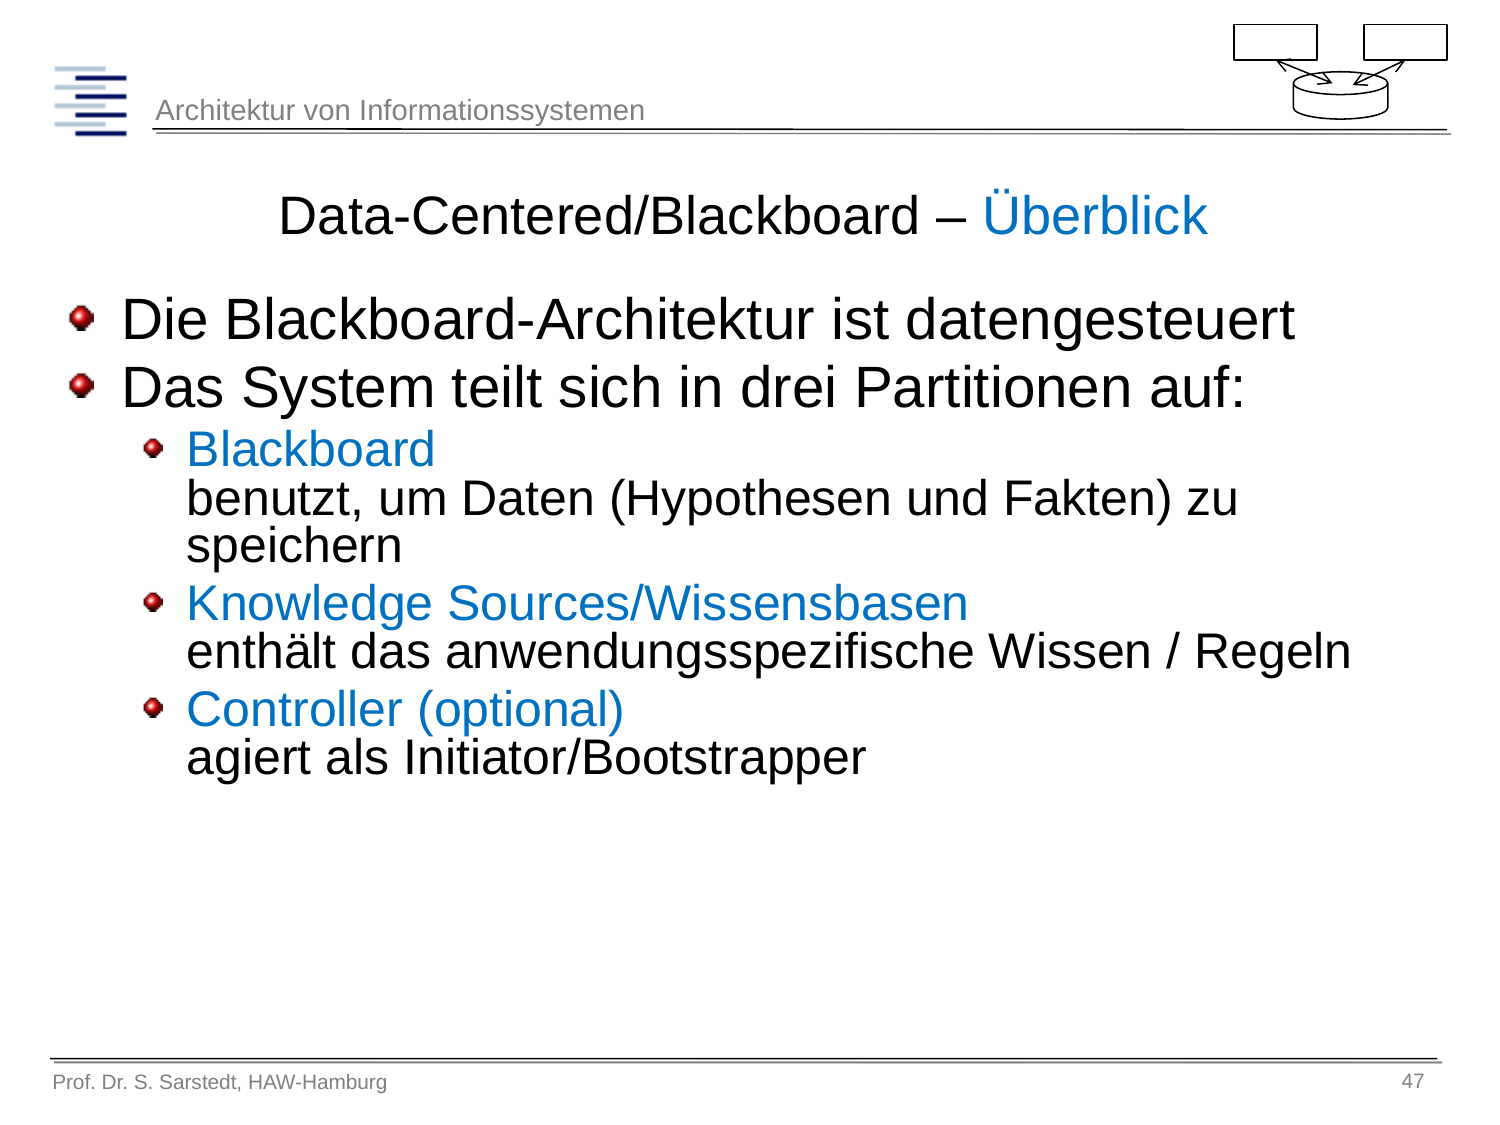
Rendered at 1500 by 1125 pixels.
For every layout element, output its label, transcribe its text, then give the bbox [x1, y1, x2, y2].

picture [140, 589, 163, 612]
text_box [1234, 24, 1317, 60]
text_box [1292, 42, 1316, 101]
title Data-Centered/Blackboard – Überblick [49, 174, 1438, 251]
picture [65, 369, 94, 398]
picture [65, 301, 94, 331]
picture [140, 435, 163, 458]
picture [140, 694, 163, 718]
title Web 2.0 – REST [1322, 71, 1359, 94]
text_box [1366, 45, 1392, 100]
list Die Blackboard-Architektur ist datengesteuert Das System teilt sich in drei Partitionen auf: Blackboard benutzt, um Daten (Hypothesen und Fakten) zu speichern Knowledge Sources/Wissensbasen enthält das anwendungsspezifische Wissen / Regeln Controller (optional) agiert als Initiator/Bootstrapper [49, 287, 1438, 1048]
picture [46, 58, 141, 148]
text_box [1293, 93, 1388, 120]
text_box [1364, 24, 1447, 60]
